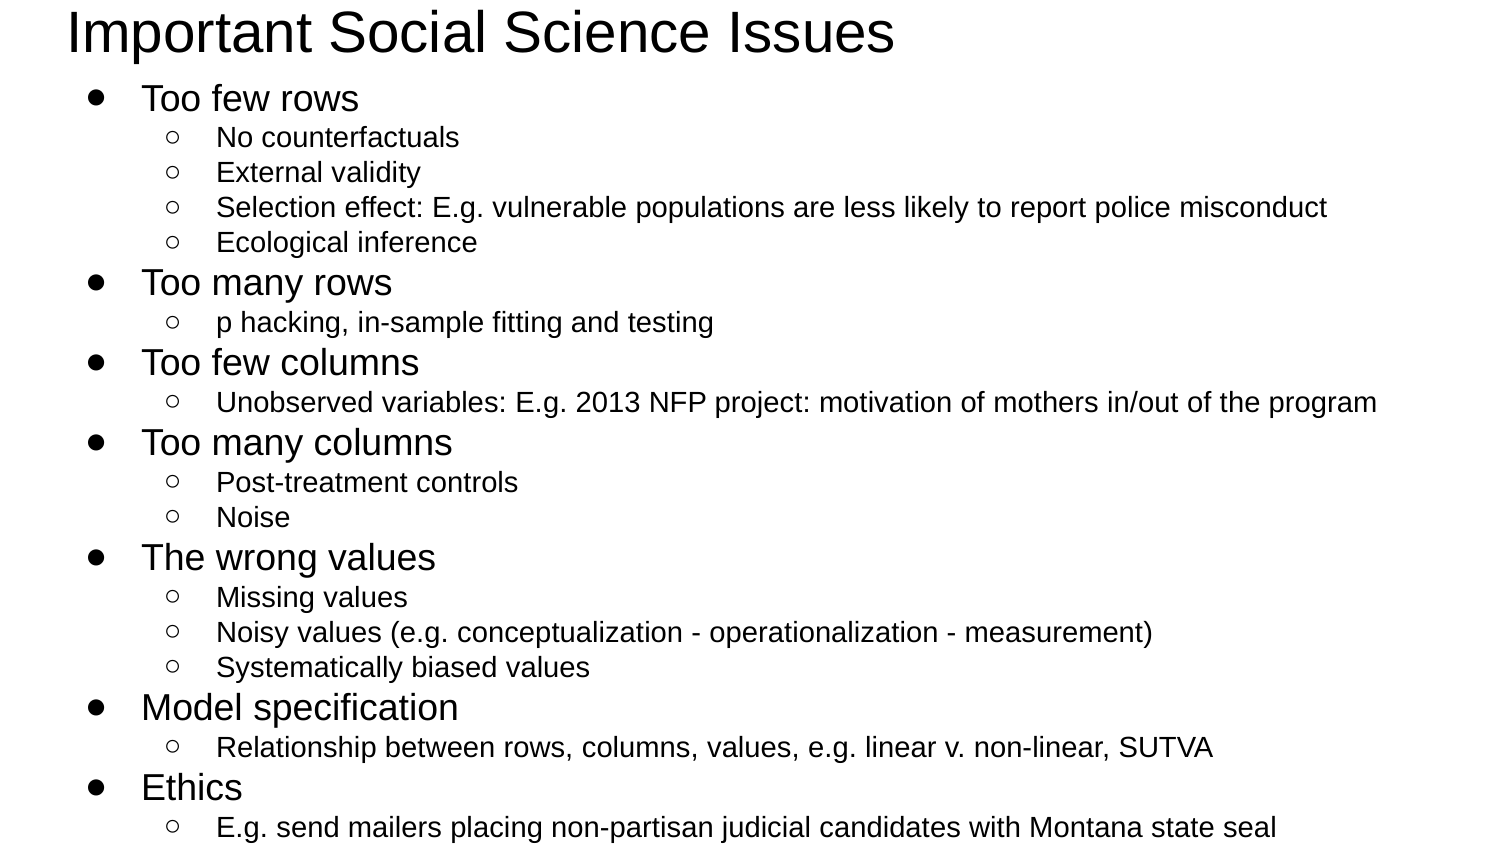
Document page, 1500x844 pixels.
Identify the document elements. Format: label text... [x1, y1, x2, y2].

list Too few rows No counterfactuals External validity Selection effect: E.g. vulnerable populations are less likely to report police misconduct Ecological inference Too many rows p hacking, in-sample fitting and testing Too few columns Unobserved variables: E.g. 2013 NFP project: motivation of mothers in/out of the program Too many columns Post-treatment controls Noise The wrong values Missing values Noisy values (e.g. conceptualization - operationalization - measurement) Systematically biased values Model specification Relationship between rows, columns, values, e.g. linear v. non-linear, SUTVA Ethics E.g. send mailers placing non-partisan judicial candidates with Montana state seal [51, 58, 1449, 619]
title Important Social Science Issues [51, 0, 1449, 58]
